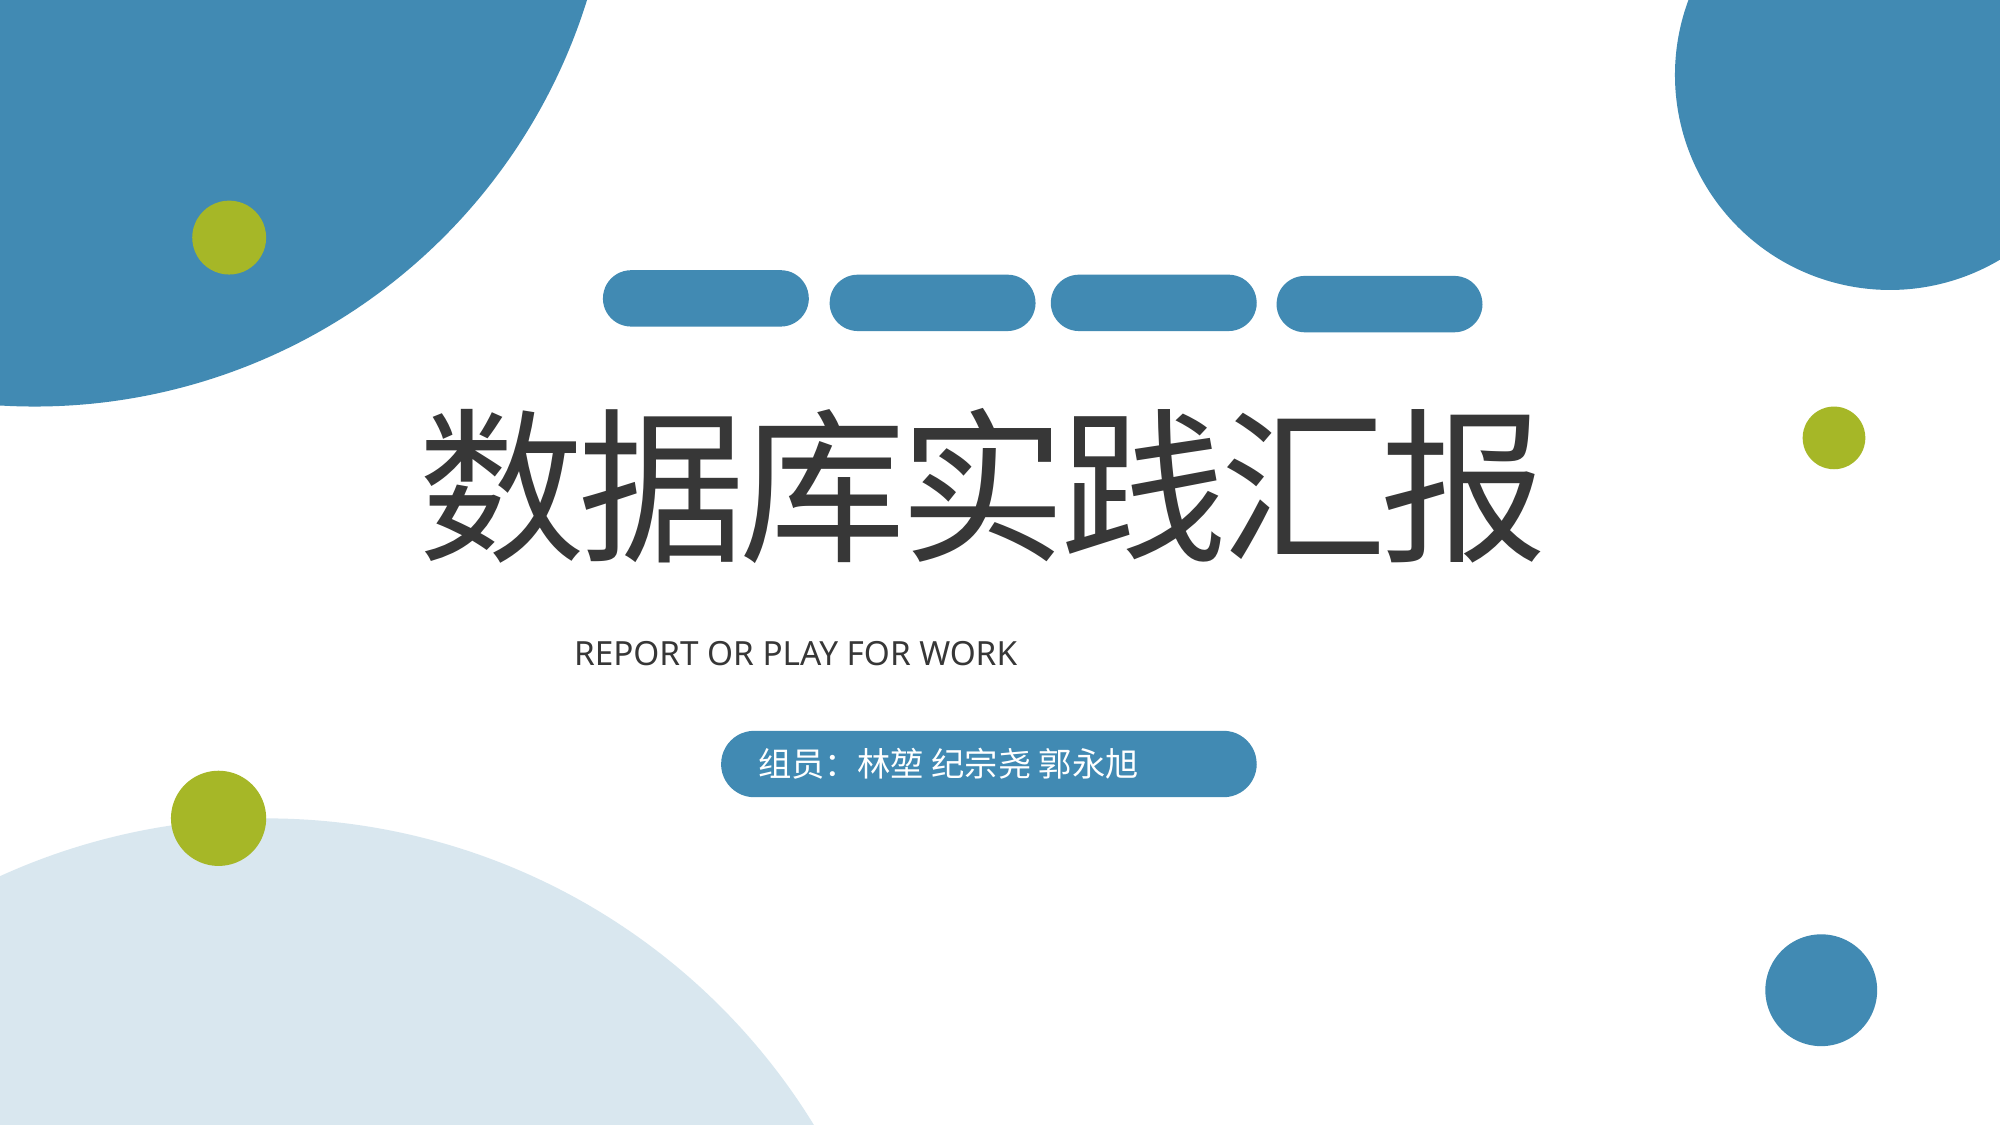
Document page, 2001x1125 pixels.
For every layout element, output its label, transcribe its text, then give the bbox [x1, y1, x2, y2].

text_box [828, 273, 1037, 333]
text_box 组员：林堃 纪宗尧 郭永旭 [743, 736, 1235, 791]
text_box [1275, 274, 1484, 334]
text_box [719, 729, 1258, 799]
text_box [0, 0, 589, 408]
text_box 数据库实践汇报 [403, 375, 1605, 591]
text_box [1049, 273, 1258, 333]
text_box [0, 817, 816, 1125]
text_box [1764, 933, 1879, 1048]
text_box [1673, 0, 2000, 291]
text_box [191, 199, 268, 276]
text_box [169, 769, 268, 867]
text_box REPORT OR PLAY FOR WORK [559, 624, 1359, 679]
text_box [1801, 405, 1867, 471]
text_box [601, 269, 810, 328]
